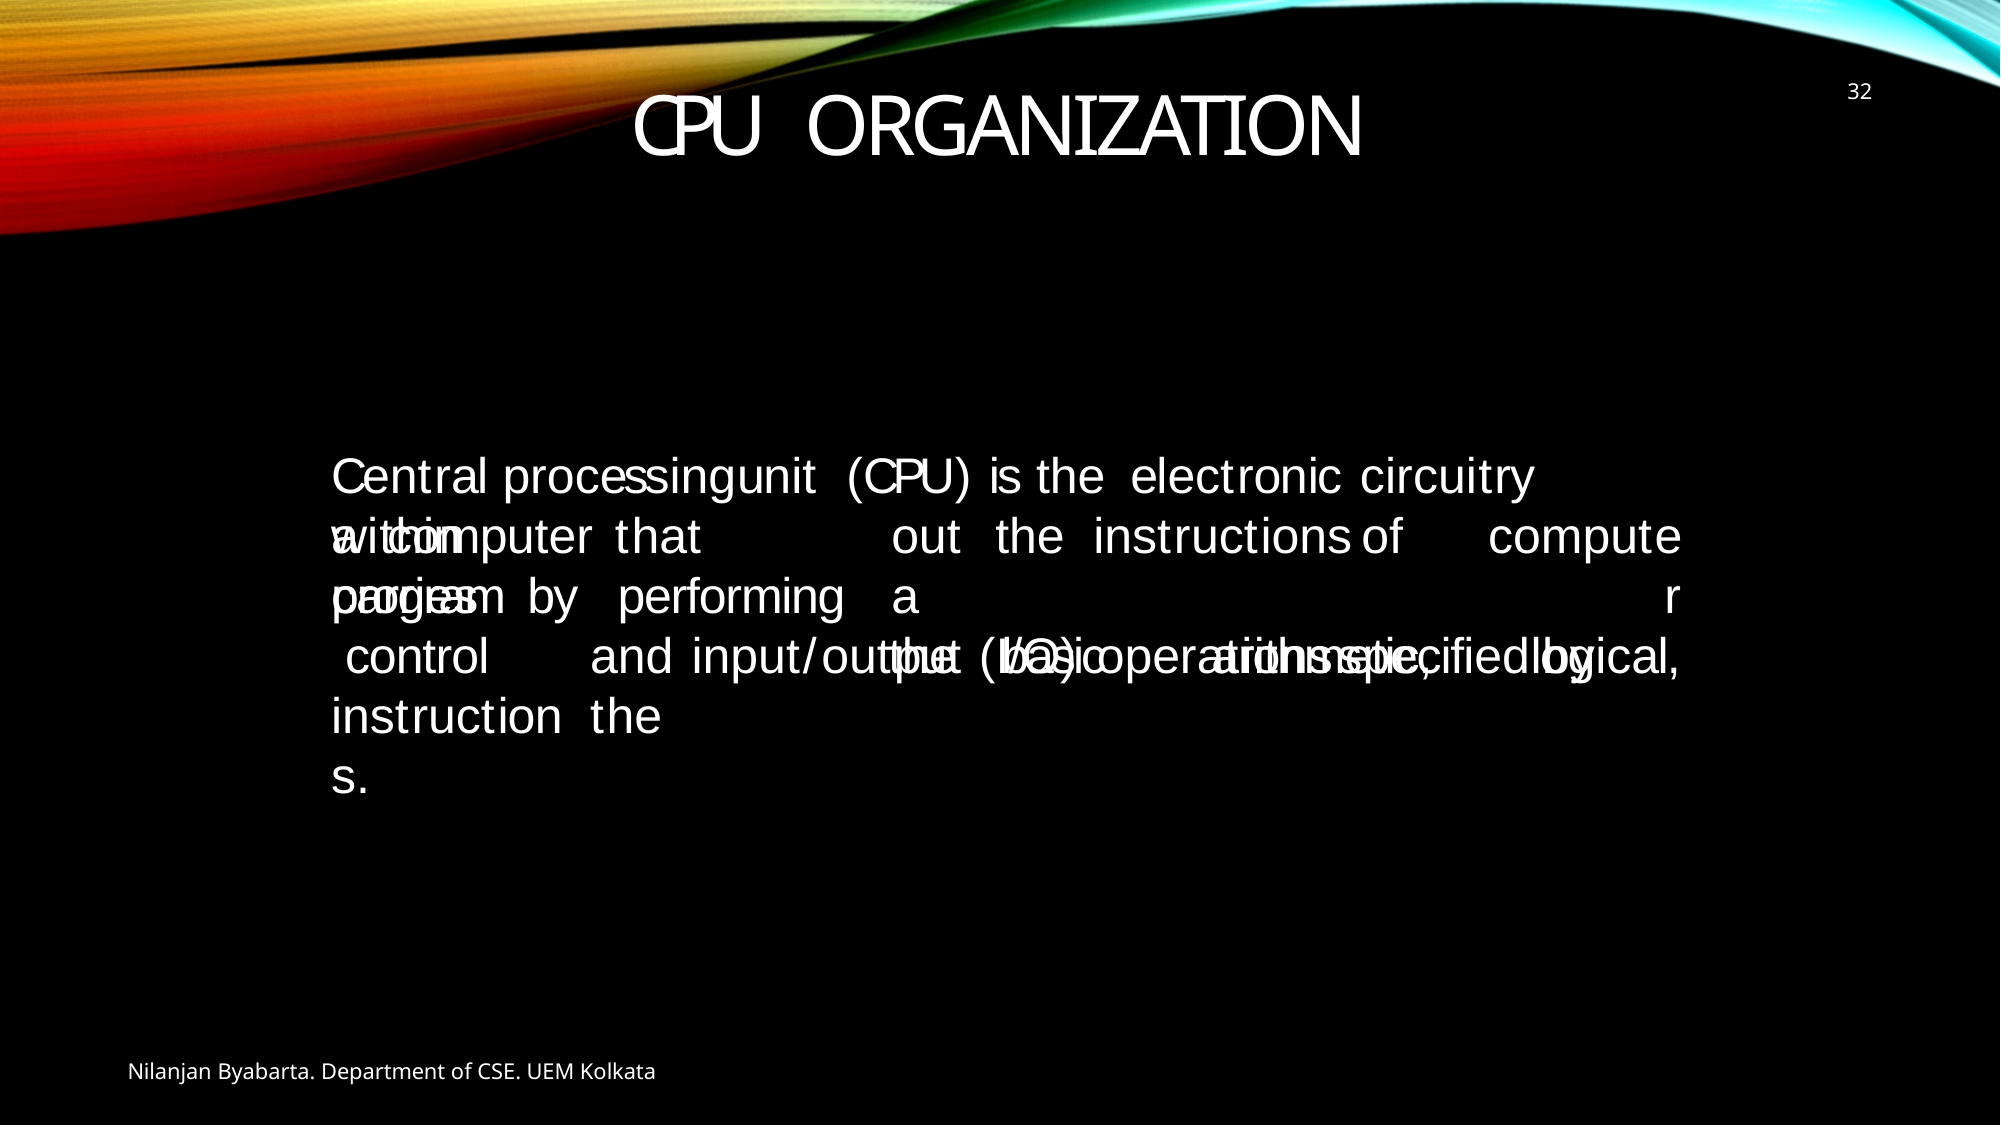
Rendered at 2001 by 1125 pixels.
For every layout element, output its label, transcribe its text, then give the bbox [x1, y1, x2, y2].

text_box and input/output (I/O) operations specified by the [588, 621, 1682, 744]
text_box a computer that carries [329, 501, 864, 624]
text_box program by control instructions. [328, 561, 586, 804]
text_box performing [615, 561, 848, 621]
slide_number 32 [1437, 62, 1888, 123]
title CPU Organization [254, 75, 1383, 181]
picture [0, 0, 2000, 237]
footer Nilanjan Byabarta. Department of CSE. UEM Kolkata [112, 1042, 1388, 1103]
text_box Central processing unit (CPU) is the electronic circuitry within [328, 441, 1682, 564]
text_box out the instructions of a the basic arithmetic, [886, 501, 1454, 621]
text_box computer logical, [1479, 501, 1682, 621]
